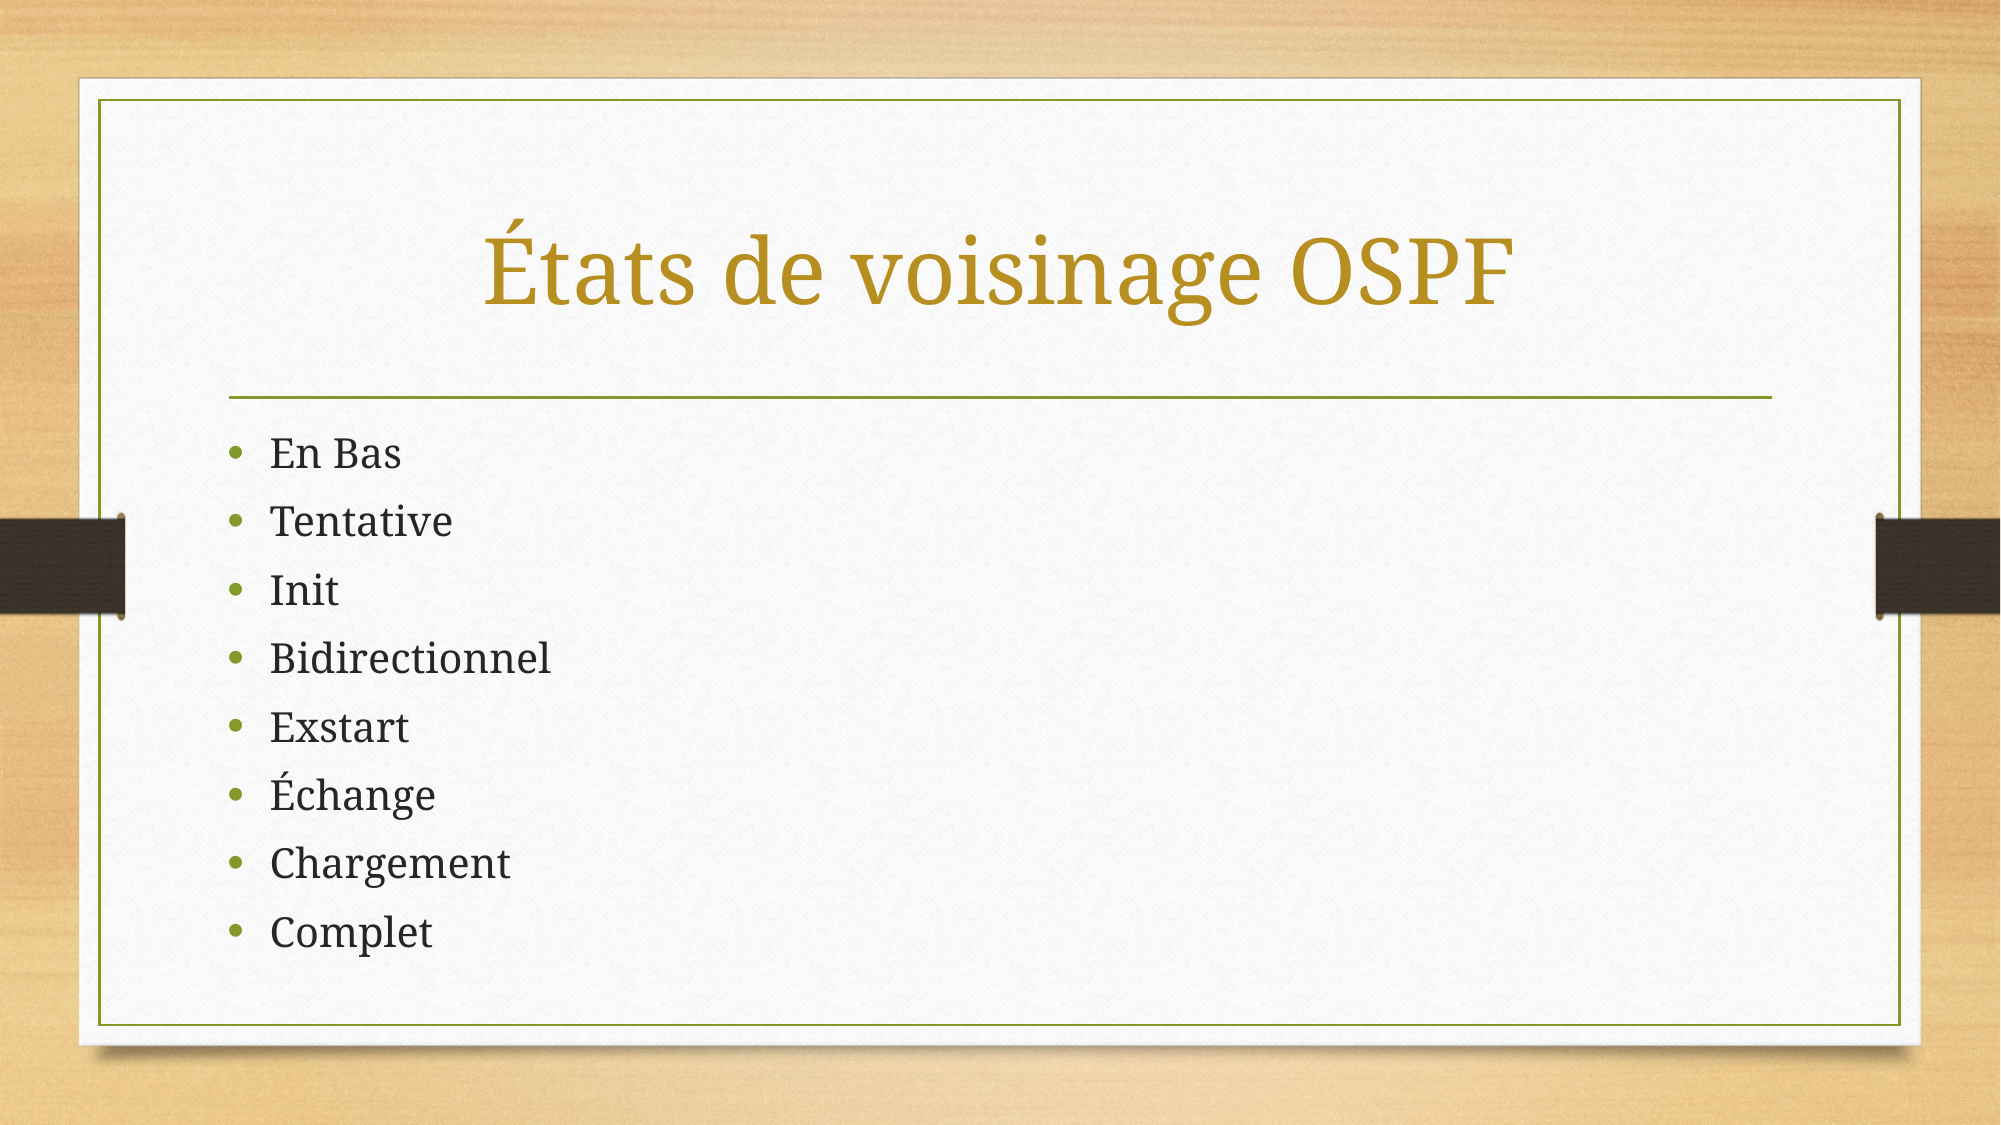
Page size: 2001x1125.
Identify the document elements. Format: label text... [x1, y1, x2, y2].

title États de voisinage OSPF [212, 161, 1788, 375]
picture [0, 0, 2001, 1125]
list En Bas Tentative Init Bidirectionnel Exstart Échange Chargement Complet [212, 419, 1788, 964]
